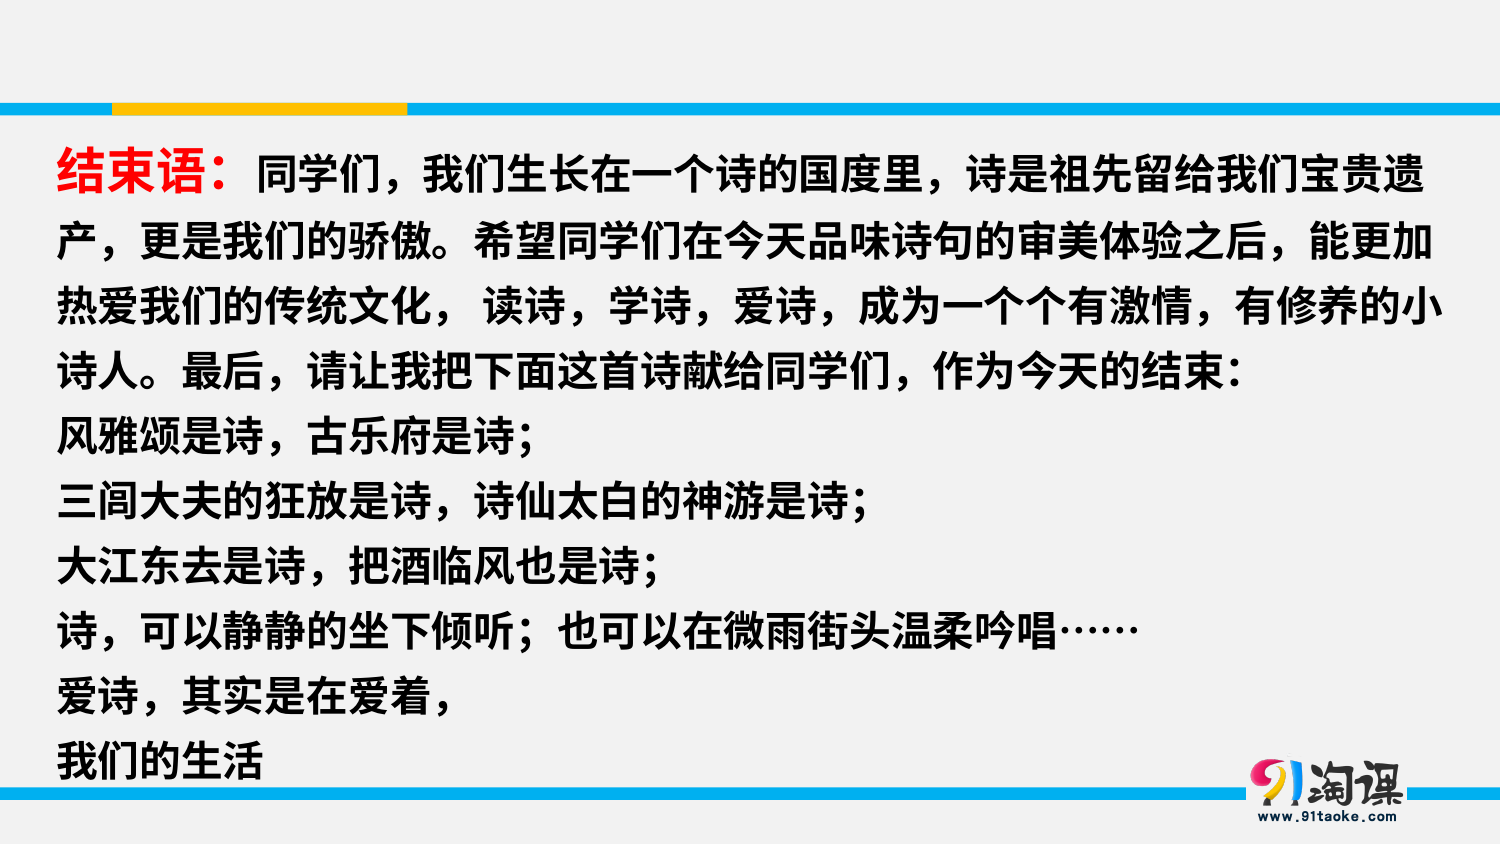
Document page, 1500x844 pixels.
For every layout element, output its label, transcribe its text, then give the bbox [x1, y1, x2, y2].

text_box 结束语：同学们，我们生长在一个诗的国度里，诗是祖先留给我们宝贵遗产，更是我们的骄傲。希望同学们在今天品味诗句的审美体验之后，能更加热爱我们的传统文化， 读诗，学诗，爱诗，成为一个个有激情，有修养的小诗人。最后，请让我把下面这首诗献给同学们，作为今天的结束： 风雅颂是诗，古乐府是诗； 三闾大夫的狂放是诗，诗仙太白的神游是诗； 大江东去是诗，把酒临风也是诗； 诗，可以静静的坐下倾听；也可以在微雨街头温柔吟唱…… 爱诗，其实是在爱着， 我们的生活 [41, 114, 1471, 793]
picture [1245, 793, 1408, 832]
